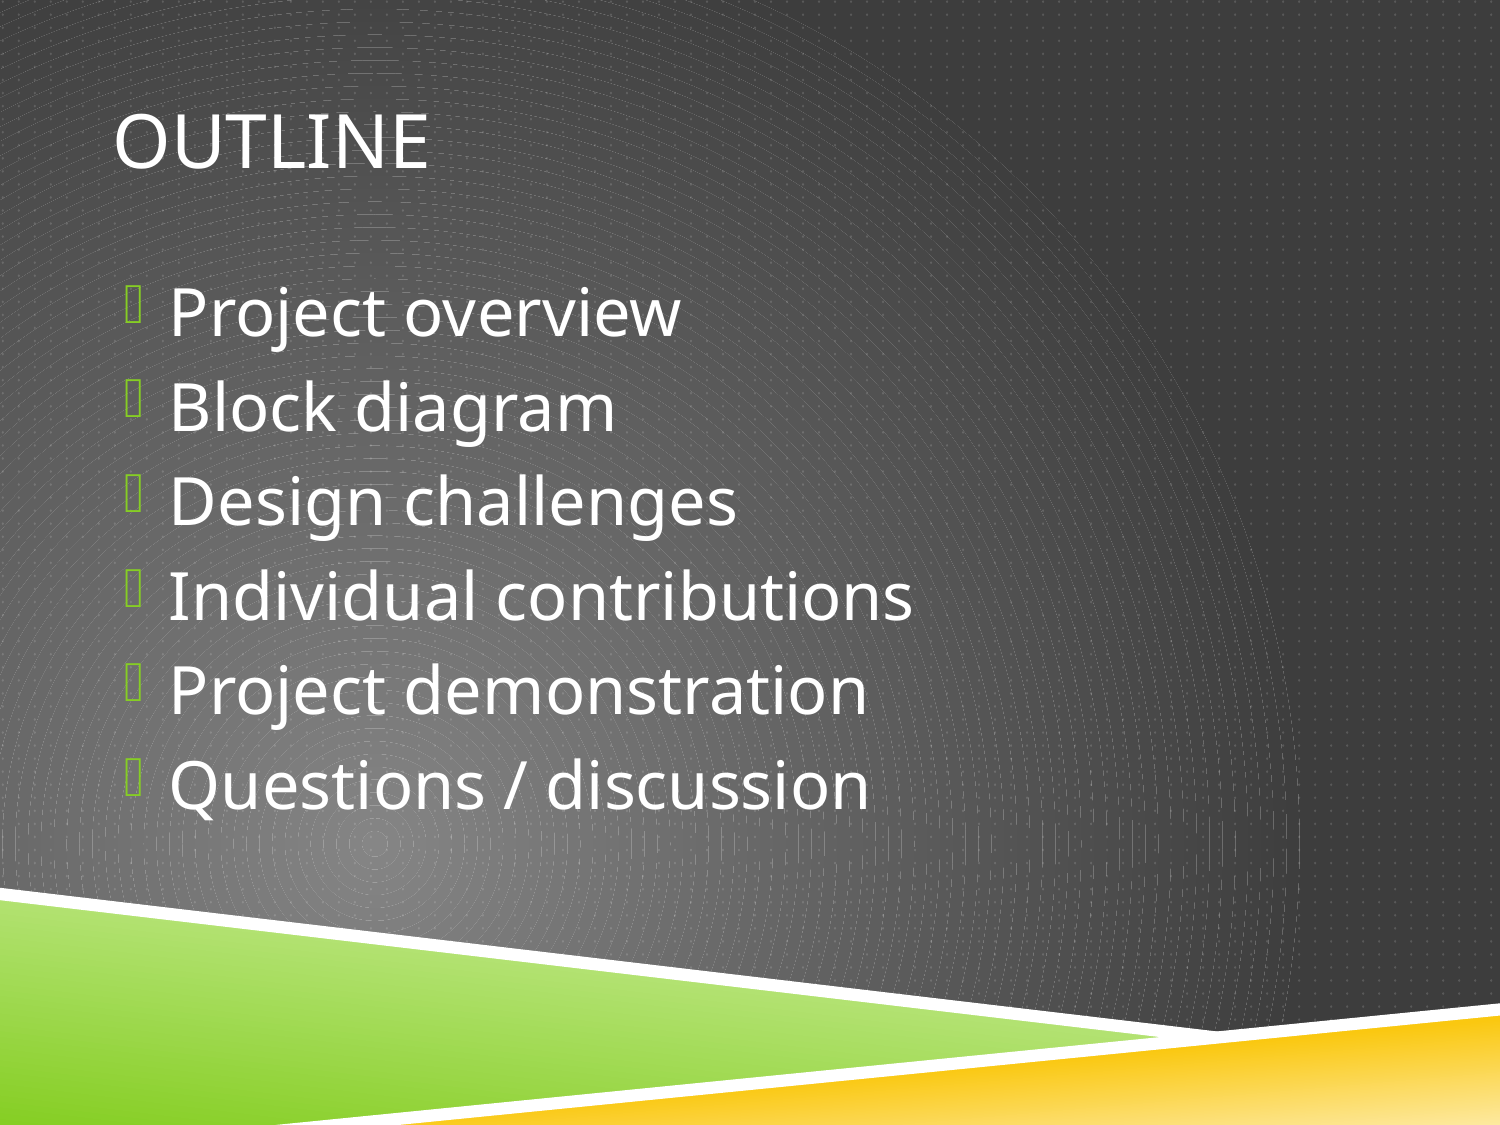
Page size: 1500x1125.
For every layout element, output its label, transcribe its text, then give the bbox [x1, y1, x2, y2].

title Outline [112, 45, 1388, 233]
list Project overview Block diagram Design challenges Individual contributions Project demonstration Questions / discussion [112, 262, 1388, 875]
